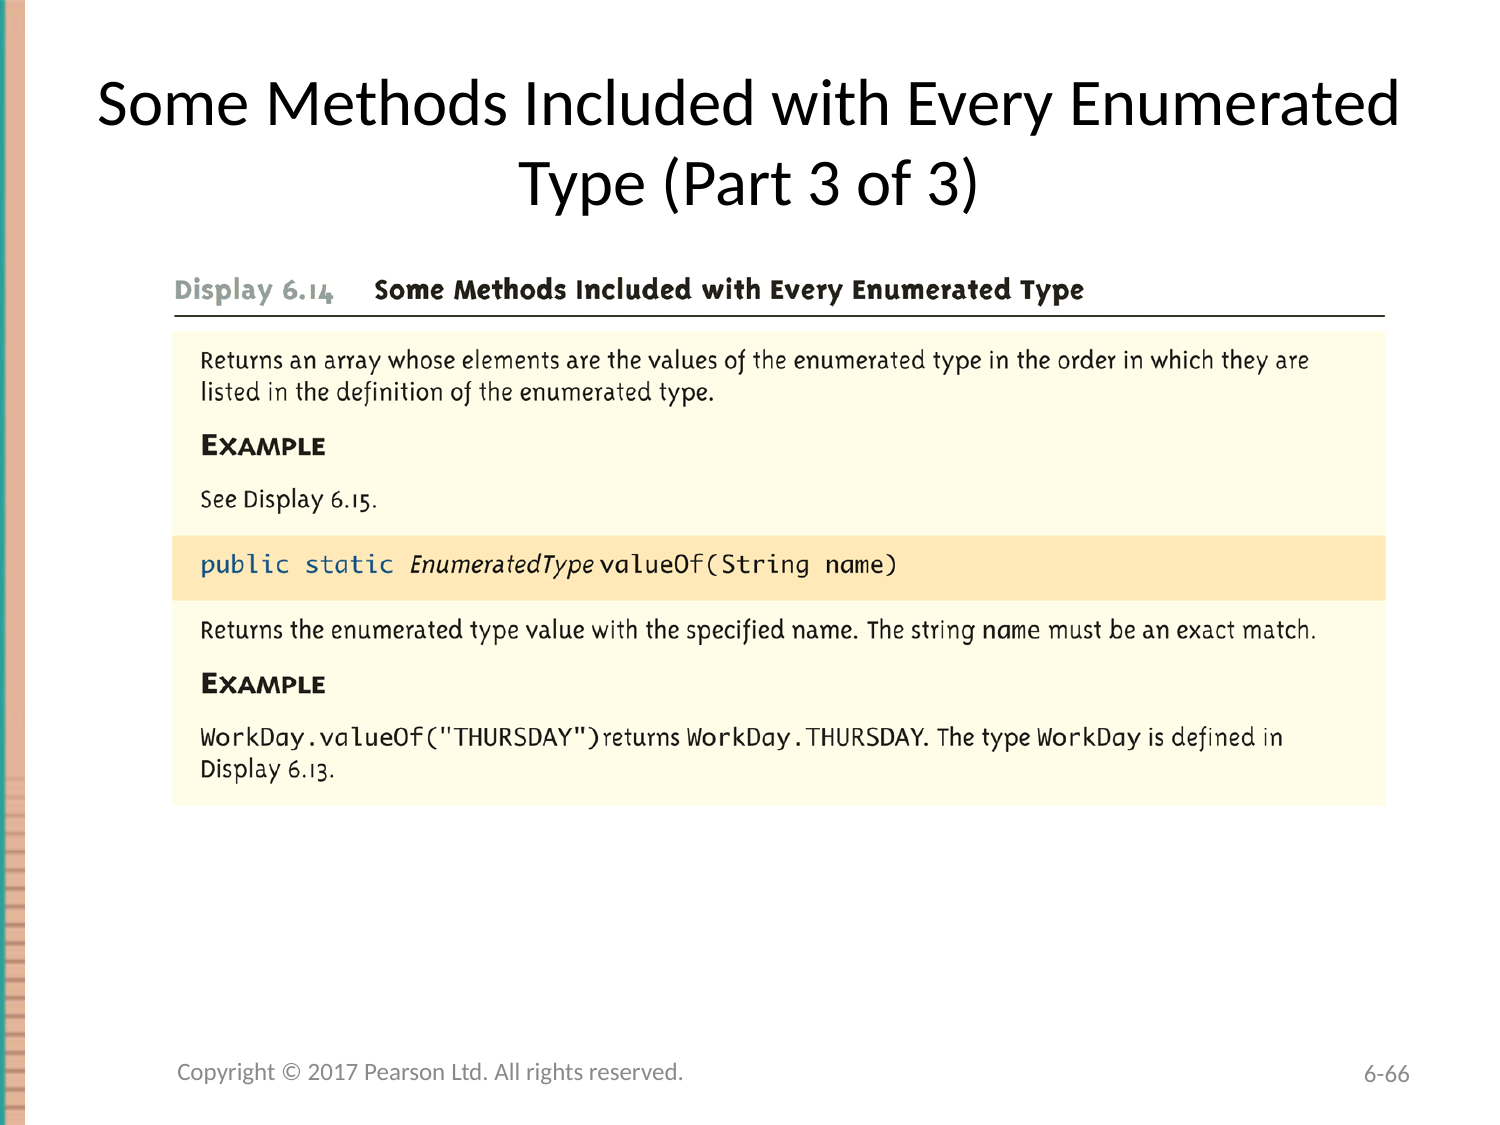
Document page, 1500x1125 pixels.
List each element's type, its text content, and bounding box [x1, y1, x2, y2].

title Some Methods Included with Every Enumerated Type (Part 3 of 3) [75, 45, 1425, 233]
slide_number 6-66 [1074, 1042, 1425, 1103]
picture [0, 0, 25, 1125]
picture [140, 263, 1416, 819]
footer Copyright © 2017 Pearson Ltd. All rights reserved. [75, 1040, 788, 1100]
